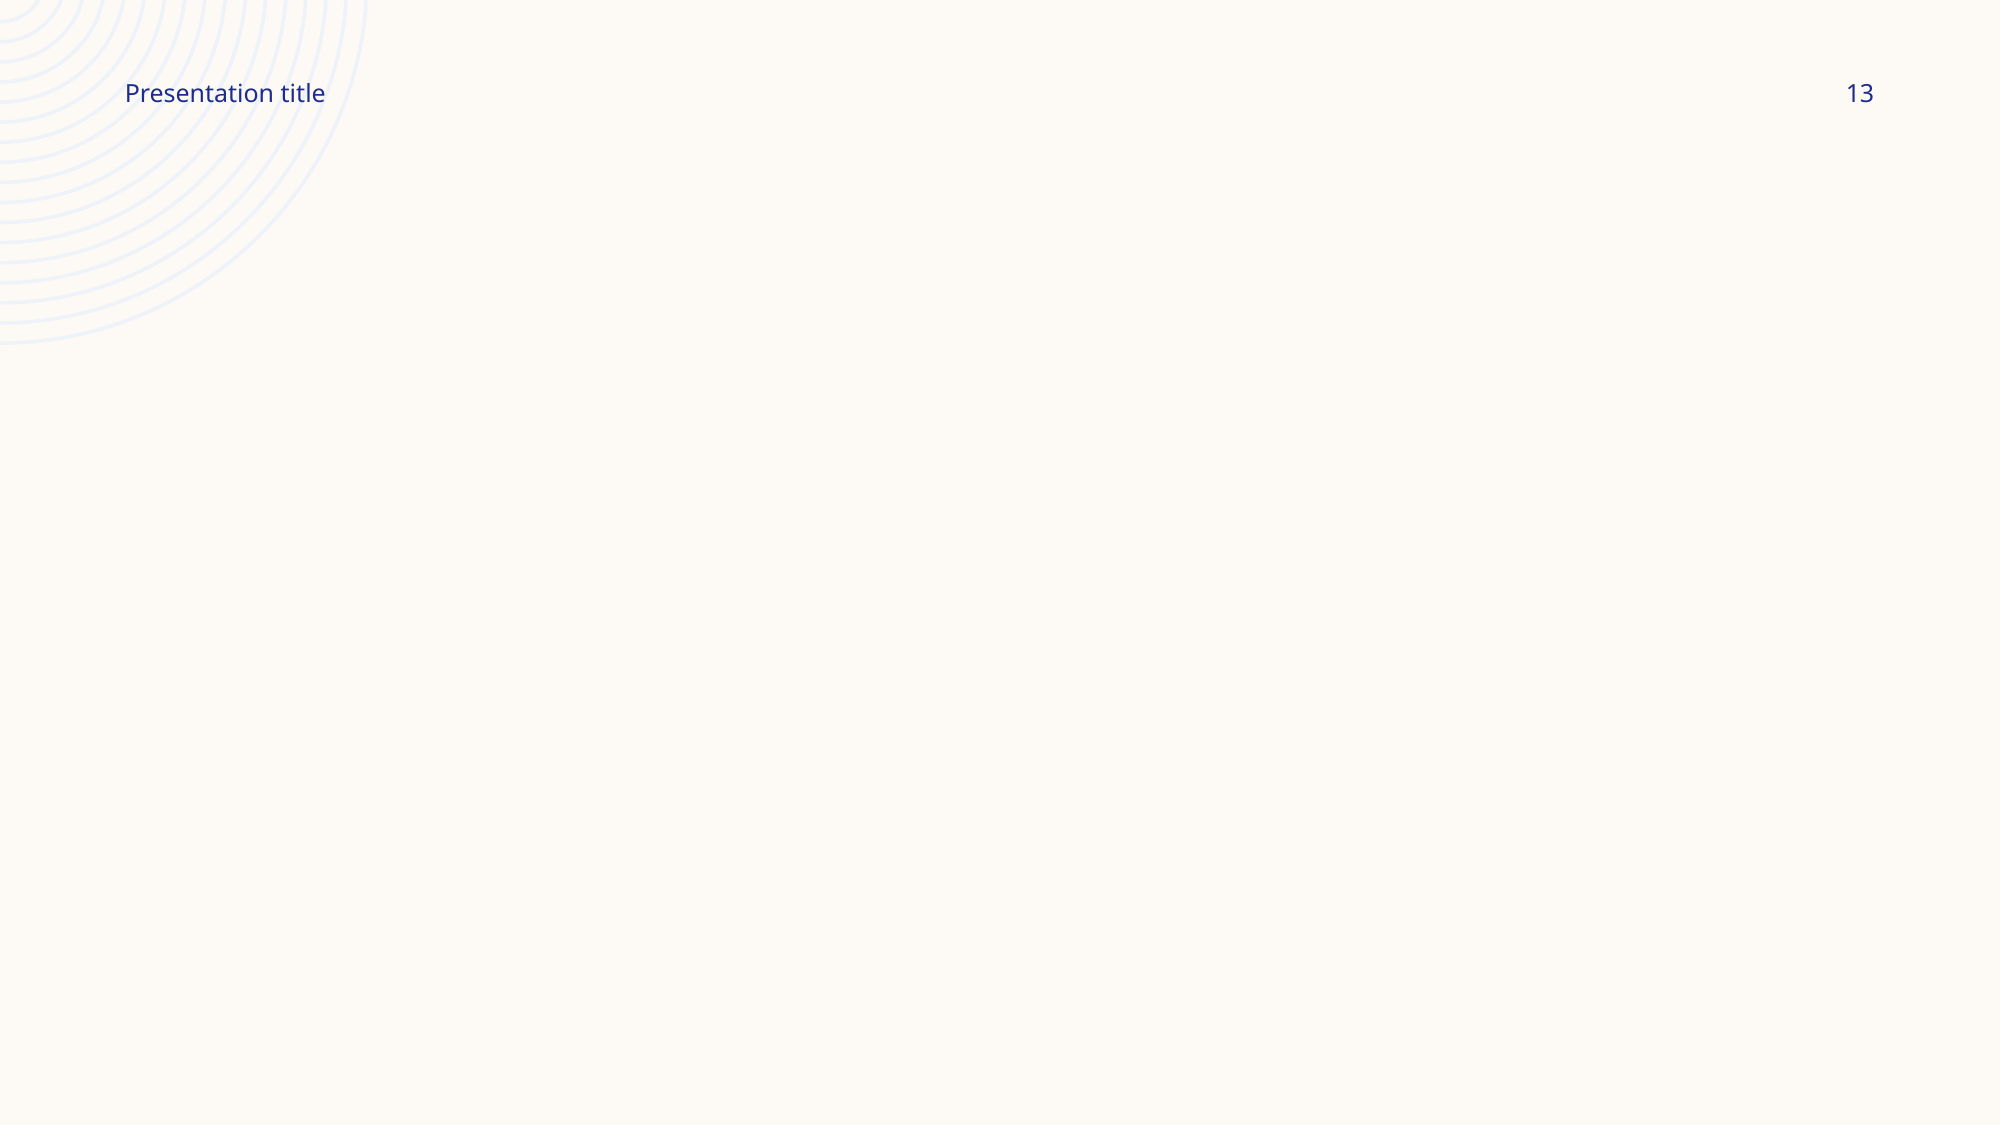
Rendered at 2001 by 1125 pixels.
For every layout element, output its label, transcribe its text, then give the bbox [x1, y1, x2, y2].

footer Presentation title [124, 75, 650, 116]
slide_number 13 [1712, 75, 1875, 116]
